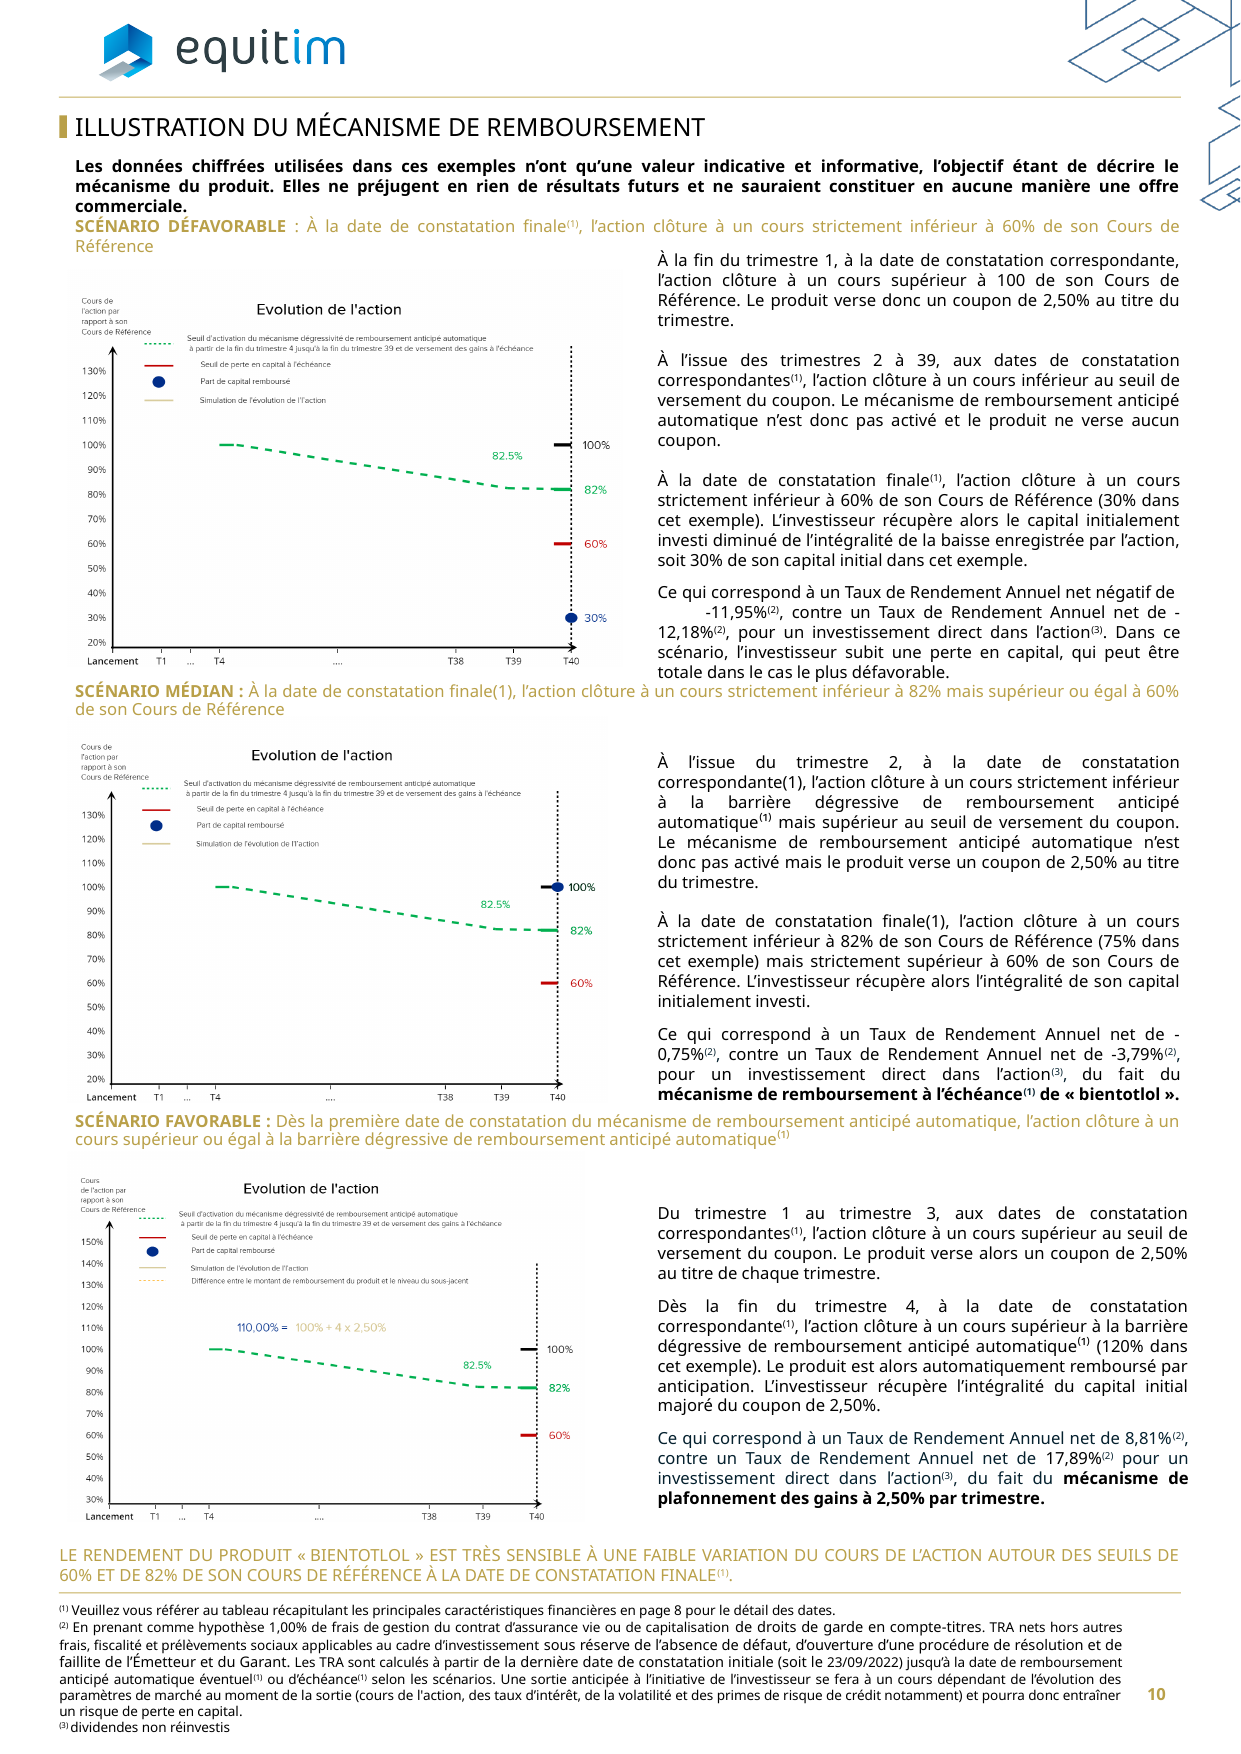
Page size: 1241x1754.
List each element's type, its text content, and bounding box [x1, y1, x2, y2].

picture [67, 269, 623, 667]
text_box [608, 816, 807, 877]
text_box SCÉNARIO DÉFAVORABLE : À la date de constatation finale(1), l’action clôture à un cours strictement inférieur à 60% de son Cours de Référence [75, 215, 1181, 256]
text_box Du trimestre 1 au trimestre 3, aux dates de constatation correspondantes(1), l’action clôture à un cours supérieur au seuil de versement du coupon. Le produit verse alors un coupon de 2,50% au titre de chaque trimestre. Dès la fin du trimestre 4, à la date de constatation correspondante(1), l’action clôture à un cours supérieur à la barrière dégressive de remboursement anticipé automatique⁽¹⁾ (120% dans cet exemple). Le produit est alors automatiquement remboursé par anticipation. L’investisseur récupère l’intégralité du capital initial majoré du coupon de 2,50%. Ce qui correspond à un Taux de Rendement Annuel net de 8,81%(2), contre un Taux de Rendement Annuel net de 17,89%(2) pour un investissement direct dans l’action(3), du fait du mécanisme de plafonnement des gains à 2,50% par trimestre. [657, 1203, 1189, 1508]
text_box [59, 115, 67, 138]
text_box LE RENDEMENT DU PRODUIT « bientotlol » EST TRÈS SENSIBLE À UNE FAIBLE VARIATION DU cours DE l’action AUTOUR DES SEUILS DE 60% ET DE 82% DE SON Cours de Référence À LA DATE DE CONSTATATION FINALE(1). [59, 1544, 1181, 1585]
picture [67, 1151, 585, 1522]
slide_number 10 [1123, 1664, 1182, 1728]
text_box Les données chiffrées utilisées dans ces exemples n’ont qu’une valeur indicative et informative, l’objectif étant de décrire le mécanisme du produit. Elles ne préjugent en rien de résultats futurs et ne sauraient constituer en aucune manière une offre commerciale. [75, 156, 1181, 215]
text_box À la fin du trimestre 1, à la date de constatation correspondante, l’action clôture à un cours supérieur à 100 de son Cours de Référence. Le produit verse donc un coupon de 2,50% au titre du trimestre. À l’issue des trimestres 2 à 39, aux dates de constatation correspondantes(1), l’action clôture à un cours inférieur au seuil de versement du coupon. Le mécanisme de remboursement anticipé automatique n’est donc pas activé et le produit ne verse aucun coupon. À la date de constatation finale(1), l’action clôture à un cours strictement inférieur à 60% de son Cours de Référence (30% dans cet exemple). L’investisseur récupère alors le capital initialement investi diminué de l’intégralité de la baisse enregistrée par l’action, soit 30% de son capital initial dans cet exemple. Ce qui correspond à un Taux de Rendement Annuel net négatif de -11,95%(2), contre un Taux de Rendement Annuel net de -12,18%(2), pour un investissement direct dans l’action(3). Dans ce scénario, l’investisseur subit une perte en capital, qui peut être totale dans le cas le plus défavorable. [657, 249, 1181, 682]
text_box À l’issue du trimestre 2, à la date de constatation correspondante(1), l’action clôture à un cours strictement inférieur à la barrière dégressive de remboursement anticipé automatique⁽¹⁾ mais supérieur au seuil de versement du coupon. Le mécanisme de remboursement anticipé automatique n’est donc pas activé mais le produit verse un coupon de 2,50% au titre du trimestre. À la date de constatation finale(1), l’action clôture à un cours strictement inférieur à 82% de son Cours de Référence (75% dans cet exemple) mais strictement supérieur à 60% de son Cours de Référence. L’investisseur récupère alors l’intégralité de son capital initialement investi. Ce qui correspond à un Taux de Rendement Annuel net de -0,75%(2), contre un Taux de Rendement Annuel net de -3,79%(2), pour un investissement direct dans l’action(3), du fait du mécanisme de remboursement à l’échéance(1) de « bientotlol ». [657, 751, 1181, 1104]
text_box (1) Veuillez vous référer au tableau récapitulant les principales caractéristiques financières en page 8 pour le détail des dates. (2) En prenant comme hypothèse 1,00% de frais de gestion du contrat d’assurance vie ou de capitalisation de droits de garde en compte-titres. TRA nets hors autres frais, fiscalité et prélèvements sociaux applicables au cadre d’investissement sous réserve de l’absence de défaut, d’ouverture d’une procédure de résolution et de faillite de l’Émetteur et du Garant. Les TRA sont calculés à partir de la dernière date de constatation initiale (soit le 23/09/2022) jusqu’à la date de remboursement anticipé automatique éventuel(1) ou d’échéance(1) selon les scénarios. Une sortie anticipée à l’initiative de l’investisseur se fera à un cours dépendant de l’évolution des paramètres de marché au moment de la sortie (cours de l'action, des taux d’intérêt, de la volatilité et des primes de risque de crédit notamment) et pourra donc entraîner un risque de perte en capital. (3) dividendes non réinvestis [59, 1601, 1123, 1736]
picture [1067, 0, 1241, 211]
picture [67, 716, 608, 1103]
text_box [623, 396, 793, 457]
picture [77, 3, 367, 97]
text_box SCÉNARIO FAVORABLE : Dès la première date de constatation du mécanisme de remboursement anticipé automatique, l’action clôture à un cours supérieur ou égal à la barrière dégressive de remboursement anticipé automatique⁽¹⁾ [75, 1113, 1181, 1150]
text_box [585, 1275, 785, 1337]
text_box SCÉNARIO MÉDIAN : À la date de constatation finale(1), l’action clôture à un cours strictement inférieur à 82% mais supérieur ou égal à 60% de son Cours de Référence [75, 682, 1181, 719]
text_box ILLUSTRATION DU MÉCANISME DE REMBOURSEMENT [75, 109, 1192, 148]
